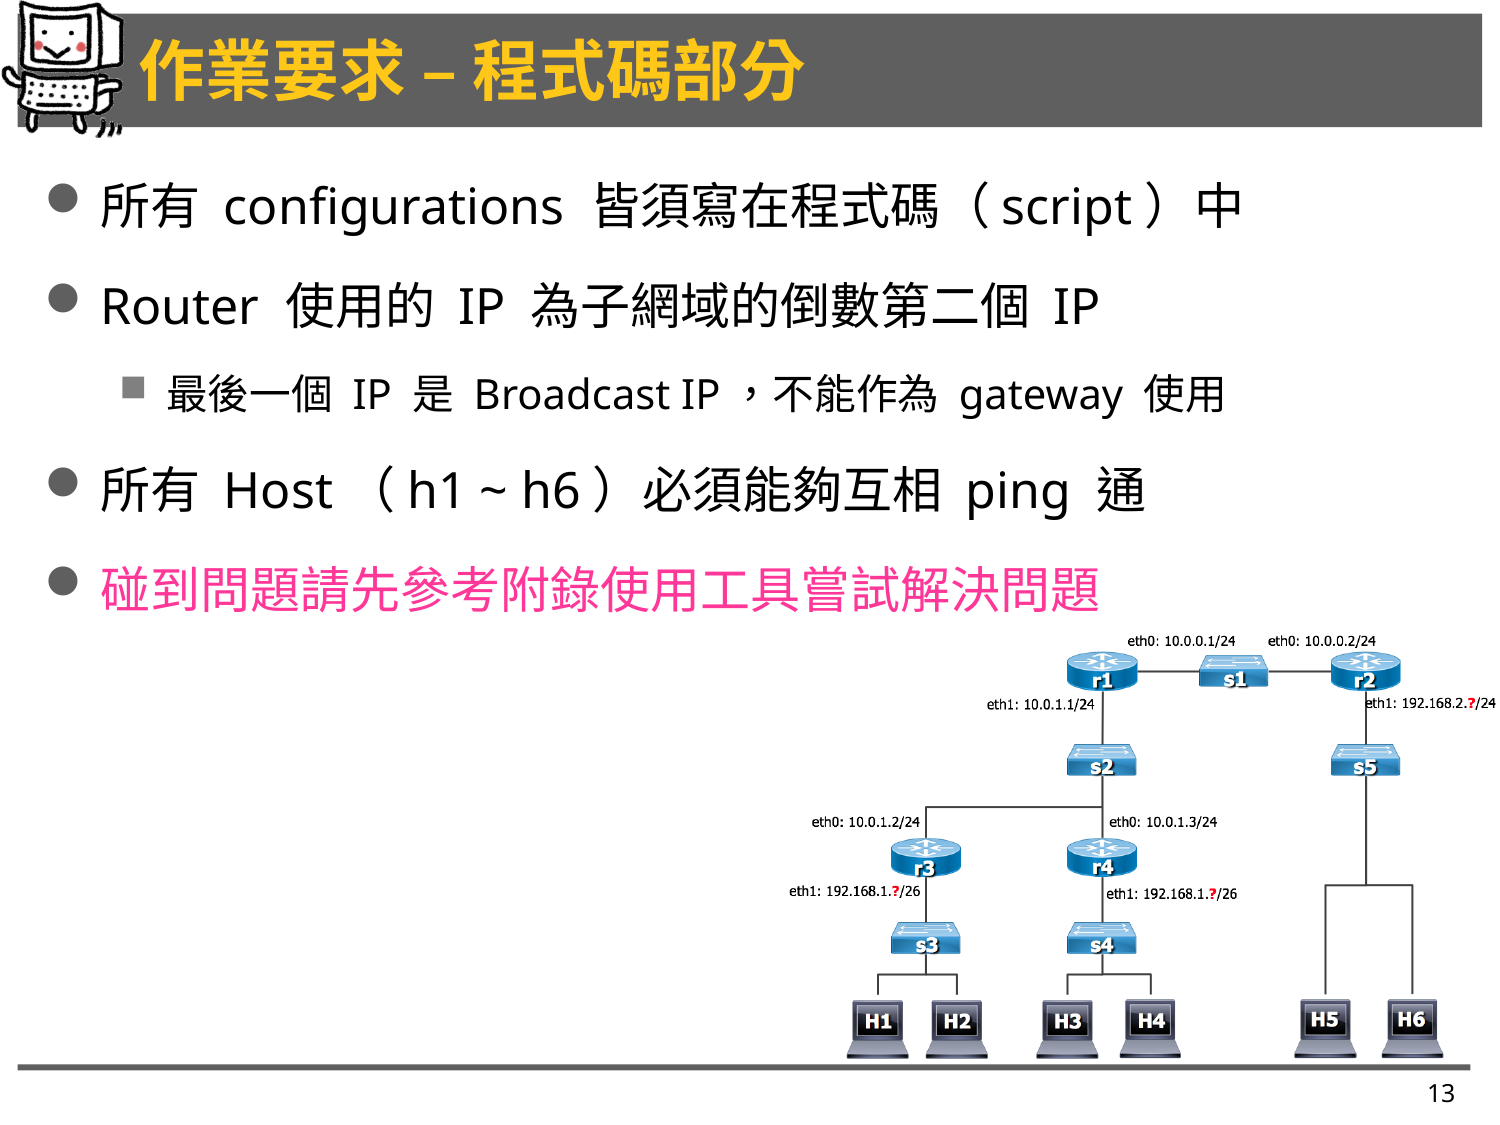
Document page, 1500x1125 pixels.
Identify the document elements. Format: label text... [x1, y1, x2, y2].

slide_number 13 [1104, 1070, 1471, 1124]
list 所有 configurations 皆須寫在程式碼（script）中 Router 使用的 IP 為子網域的倒數第二個 IP 最後一個 IP 是 Broadcast IP，不能作為 gateway 使用 所有 Host（h1 ~ h6）必須能夠互相 ping 通 碰到問題請先參考附錄使用工具嘗試解決問題 [29, 136, 1471, 1071]
picture [0, 0, 128, 138]
title 作業要求 – 程式碼部分 [123, 30, 1500, 107]
picture [784, 621, 1499, 1059]
